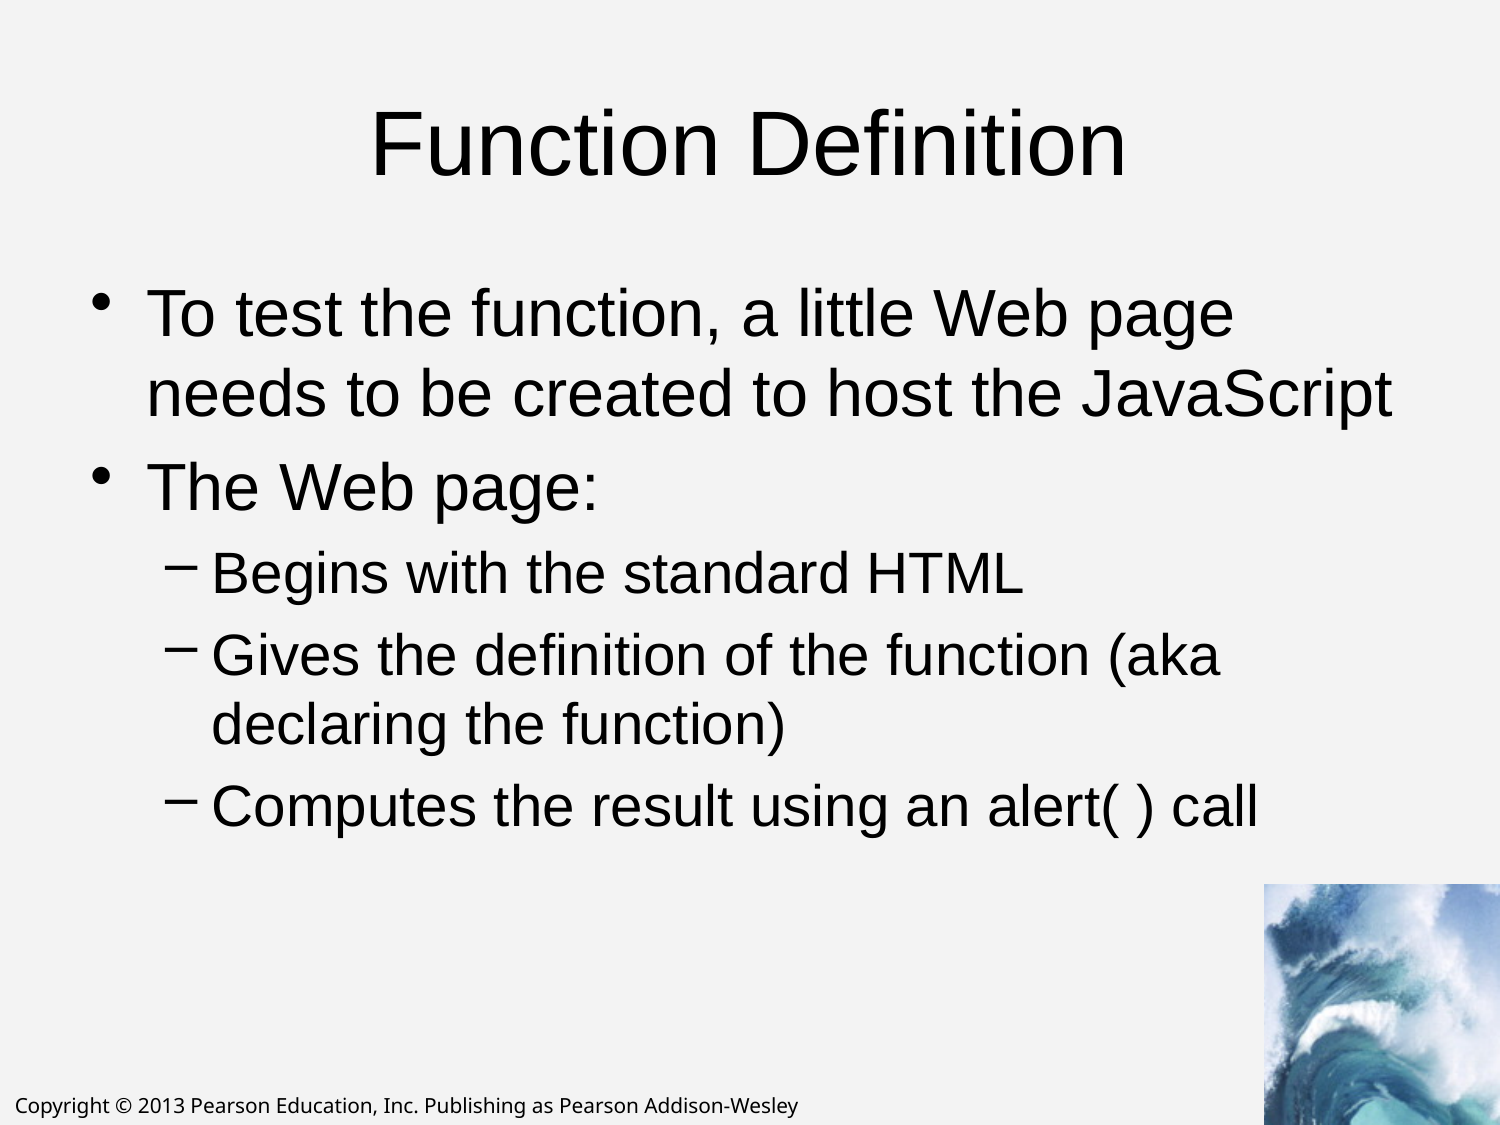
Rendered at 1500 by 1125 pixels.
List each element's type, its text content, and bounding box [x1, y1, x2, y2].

title Function Definition [74, 44, 1426, 233]
picture [1264, 884, 1500, 1125]
list To test the function, a little Web page needs to be created to host the JavaScript The Web page: Begins with the standard HTML Gives the definition of the function (aka declaring the function) Computes the result using an alert( ) call [74, 262, 1426, 1006]
